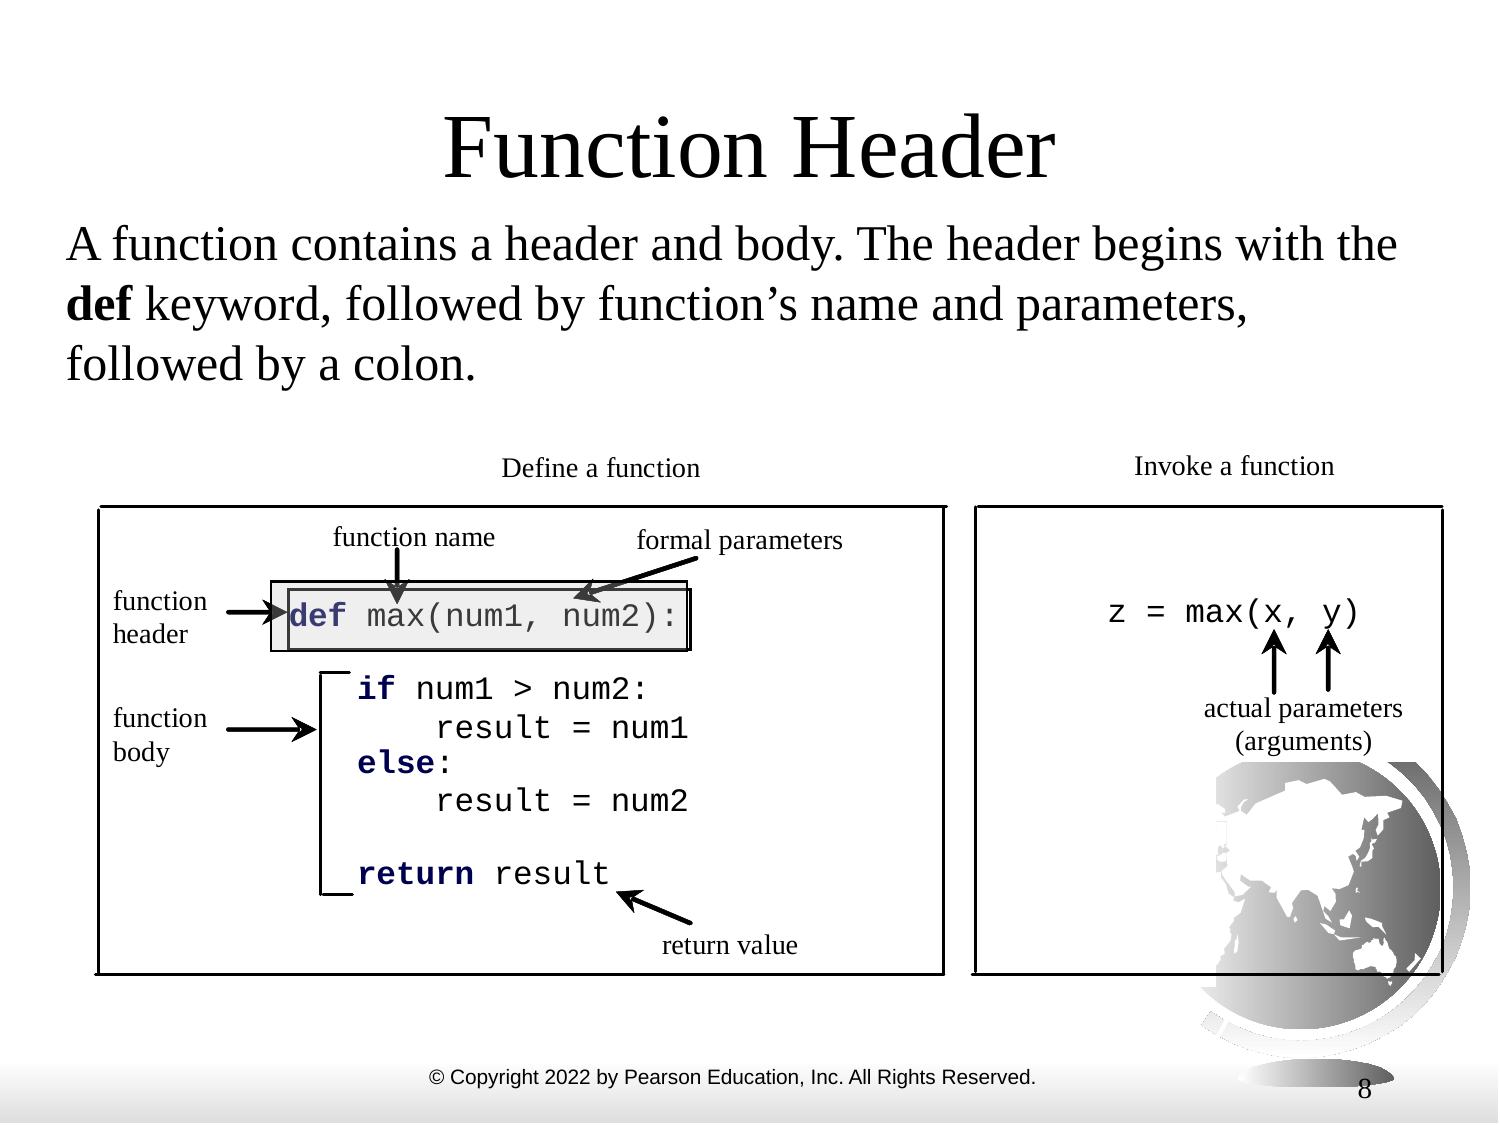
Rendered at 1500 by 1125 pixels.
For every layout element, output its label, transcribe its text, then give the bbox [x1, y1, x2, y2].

slide_number 8 [1074, 1049, 1388, 1125]
text_box A function contains a header and body. The header begins with the def keyword, followed by function’s name and parameters, followed by a colon. [50, 203, 1439, 399]
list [82, 436, 1475, 987]
title Function Header [112, 46, 1388, 203]
